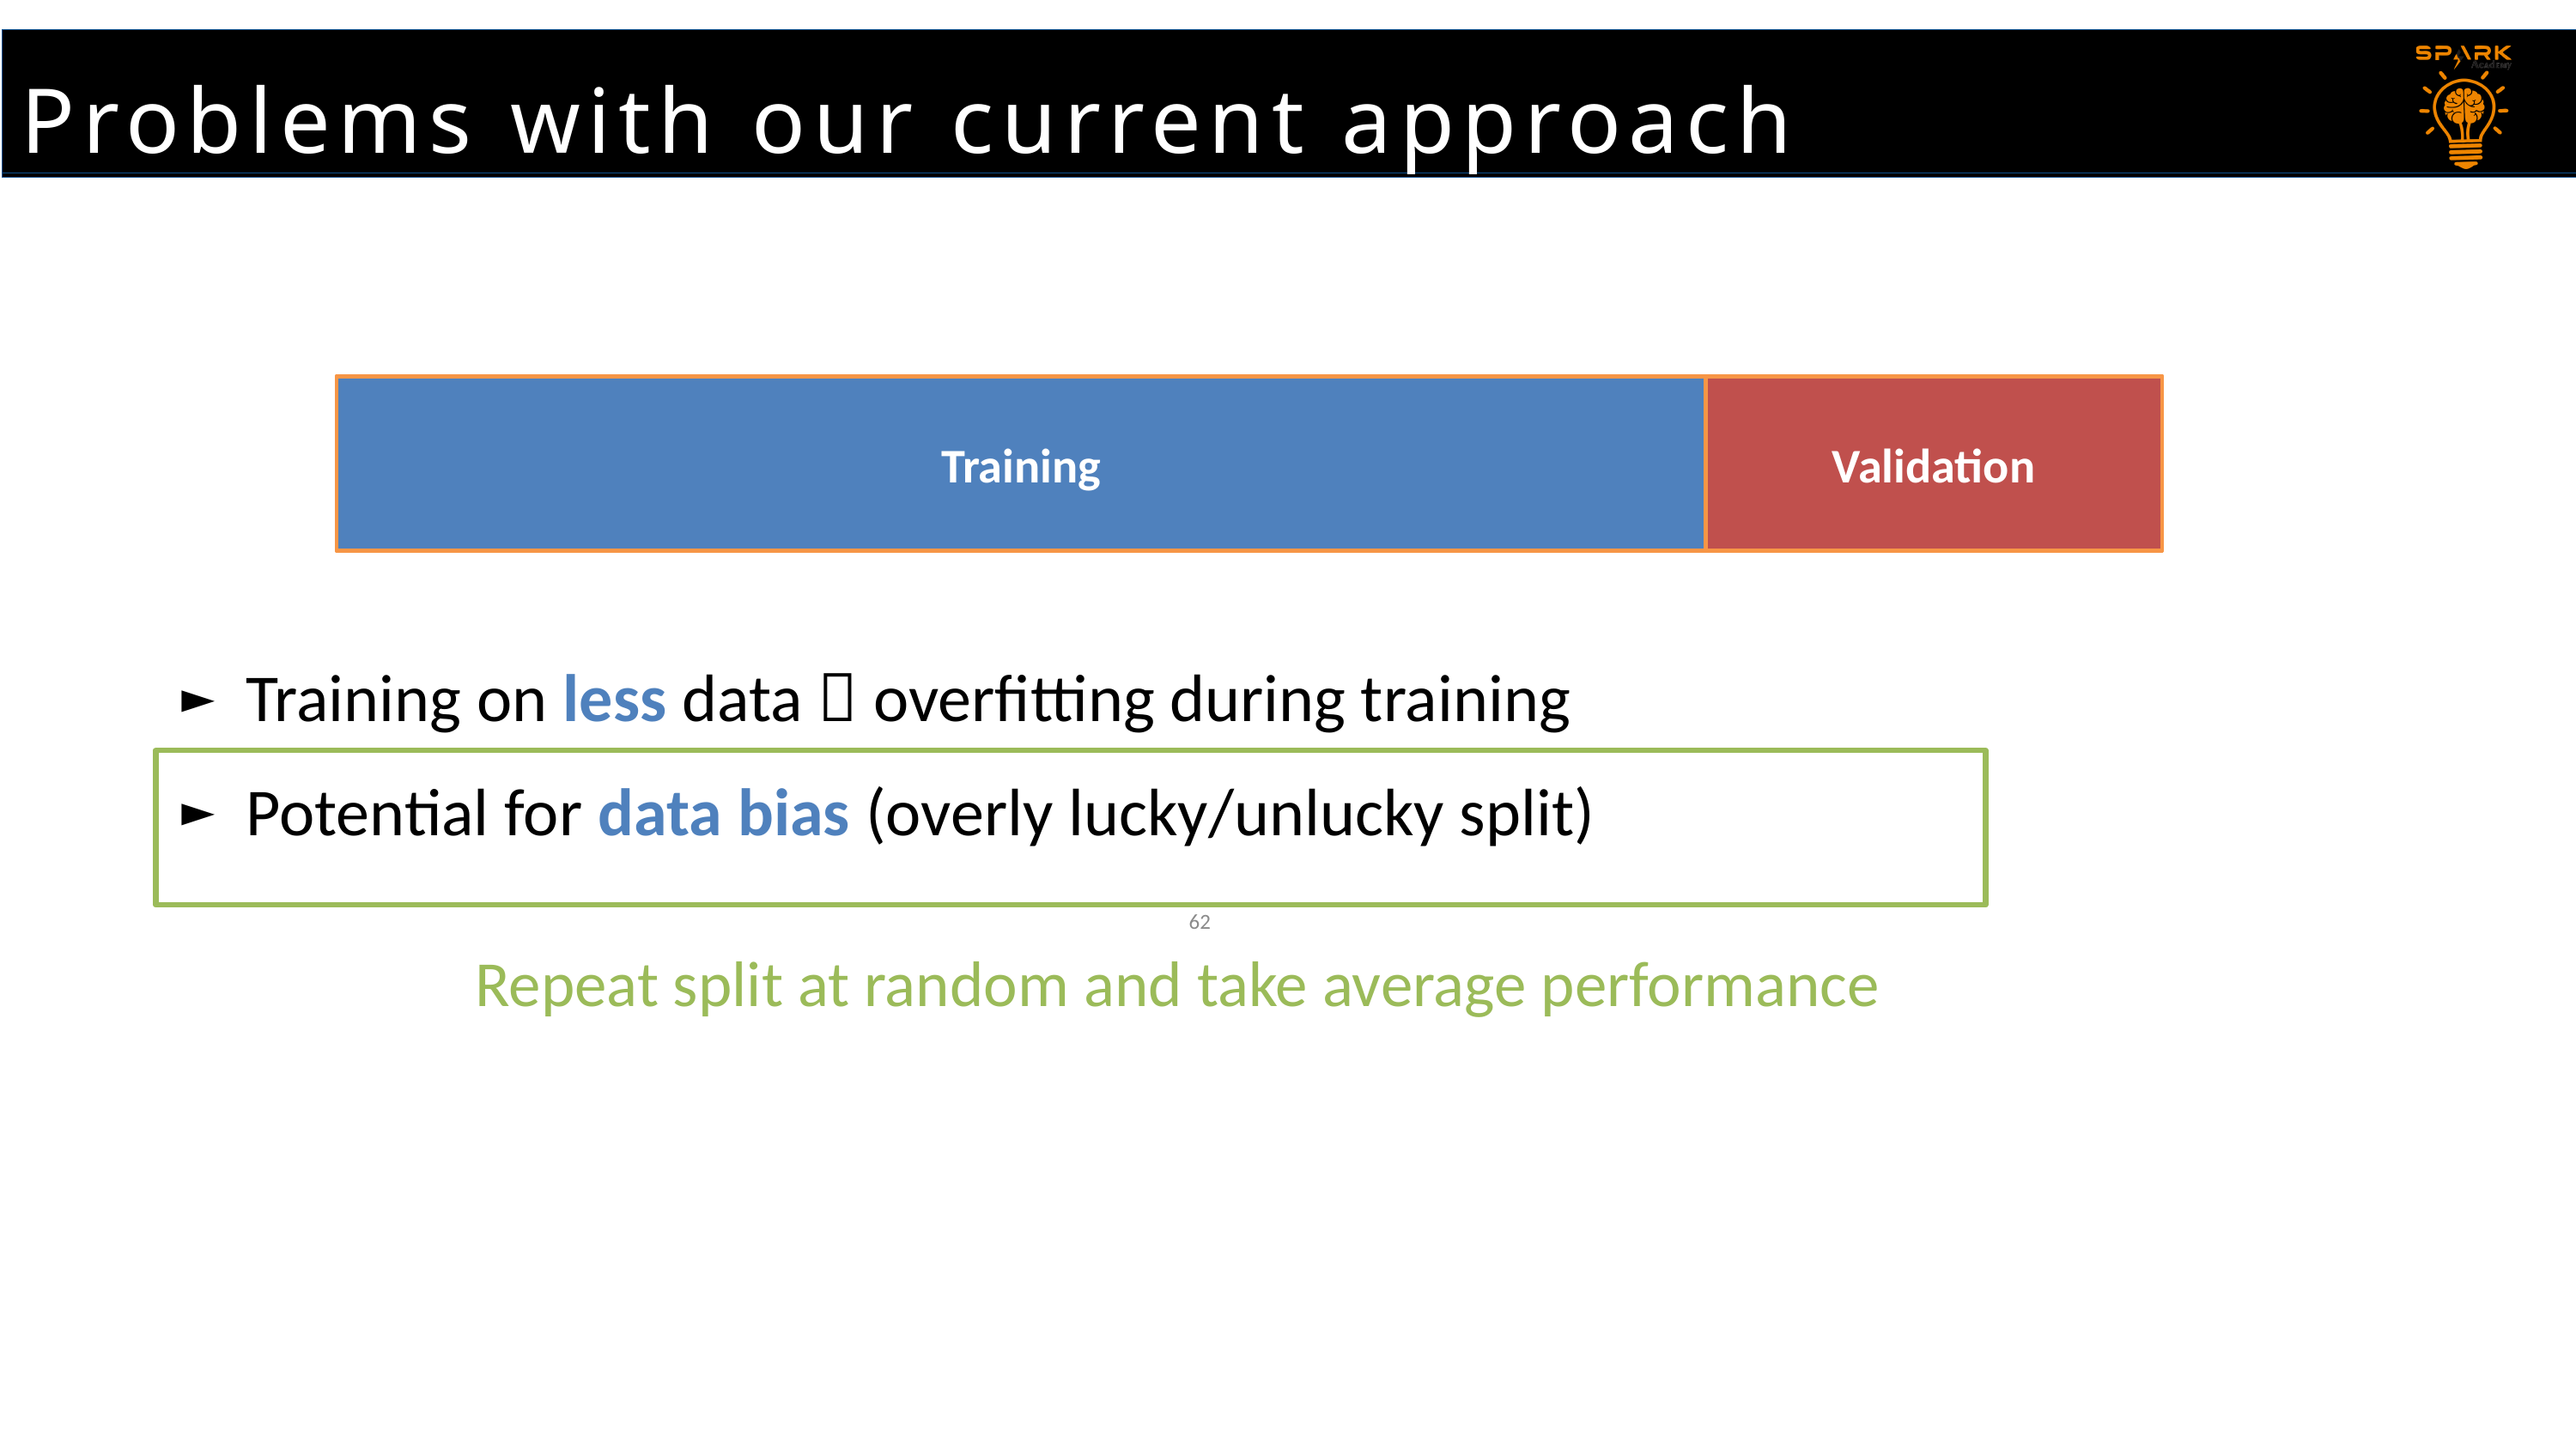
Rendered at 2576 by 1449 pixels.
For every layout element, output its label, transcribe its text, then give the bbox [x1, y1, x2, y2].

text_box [2, 29, 2576, 178]
text_box Repeat split at random and take average performance [263, 904, 2093, 1058]
text_box [155, 750, 1986, 906]
text_box Training on less data  overfitting during training Potential for data bias (overly lucky/unlucky split) [155, 653, 2474, 1310]
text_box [336, 376, 2163, 551]
